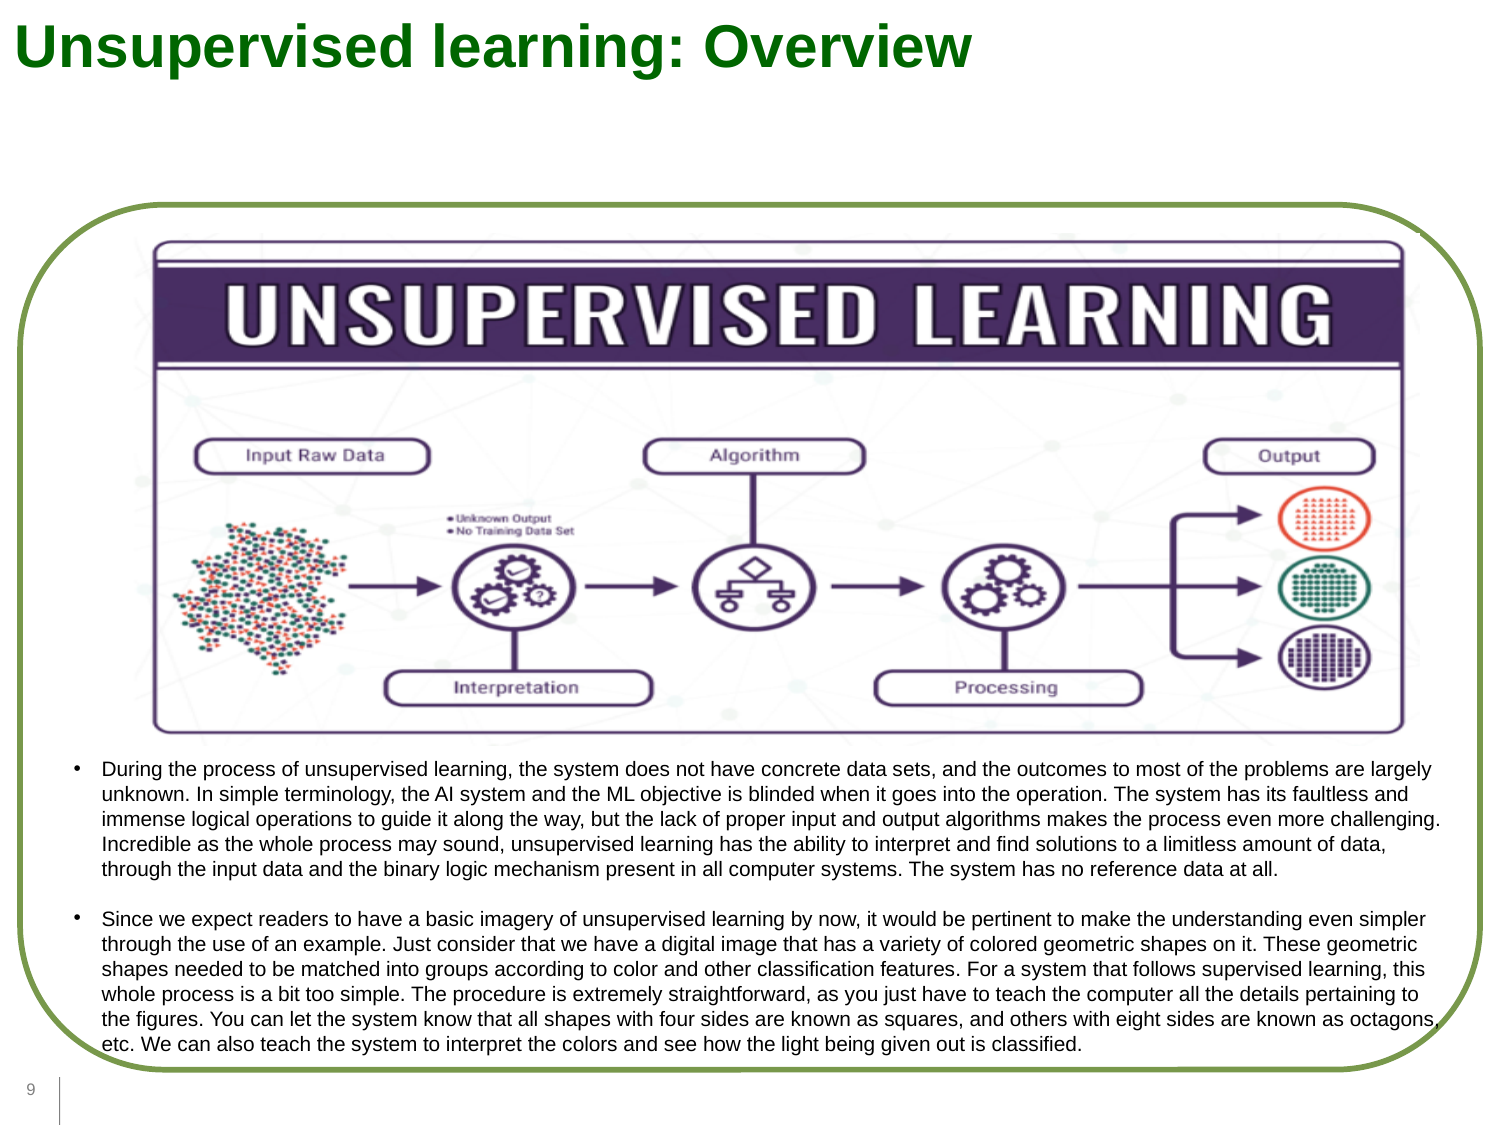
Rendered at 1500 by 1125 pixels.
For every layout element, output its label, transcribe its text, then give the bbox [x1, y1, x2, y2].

text_box [20, 204, 1480, 1023]
text_box [120, 1063, 1379, 1070]
text_box During the process of unsupervised learning, the system does not have concrete data sets, and the outcomes to most of the problems are largely unknown. In simple terminology, the AI system and the ML objective is blinded when it goes into the operation. The system has its faultless and immense logical operations to guide it along the way, but the lack of proper input and output algorithms makes the process even more challenging. Incredible as the whole process may sound, unsupervised learning has the ability to interpret and find solutions to a limitless amount of data, through the input data and the binary logic mechanism present in all computer systems. The system has no reference data at all. Since we expect readers to have a basic imagery of unsupervised learning by now, it would be pertinent to make the understanding even simpler through the use of an example. Just consider that we have a digital image that has a variety of colored geometric shapes on it. These geometric shapes needed to be matched into groups according to color and other classification features. For a system that follows supervised learning, this whole process is a bit too simple. The procedure is extremely straightforward, as you just have to teach the computer all the details pertaining to the figures. You can let the system know that all shapes with four sides are known as squares, and others with eight sides are known as octagons, etc. We can also teach the system to interpret the colors and see how the light being given out is classified. [58, 748, 1458, 1063]
title Unsupervised learning: Overview [0, 0, 1400, 163]
picture [131, 233, 1420, 746]
